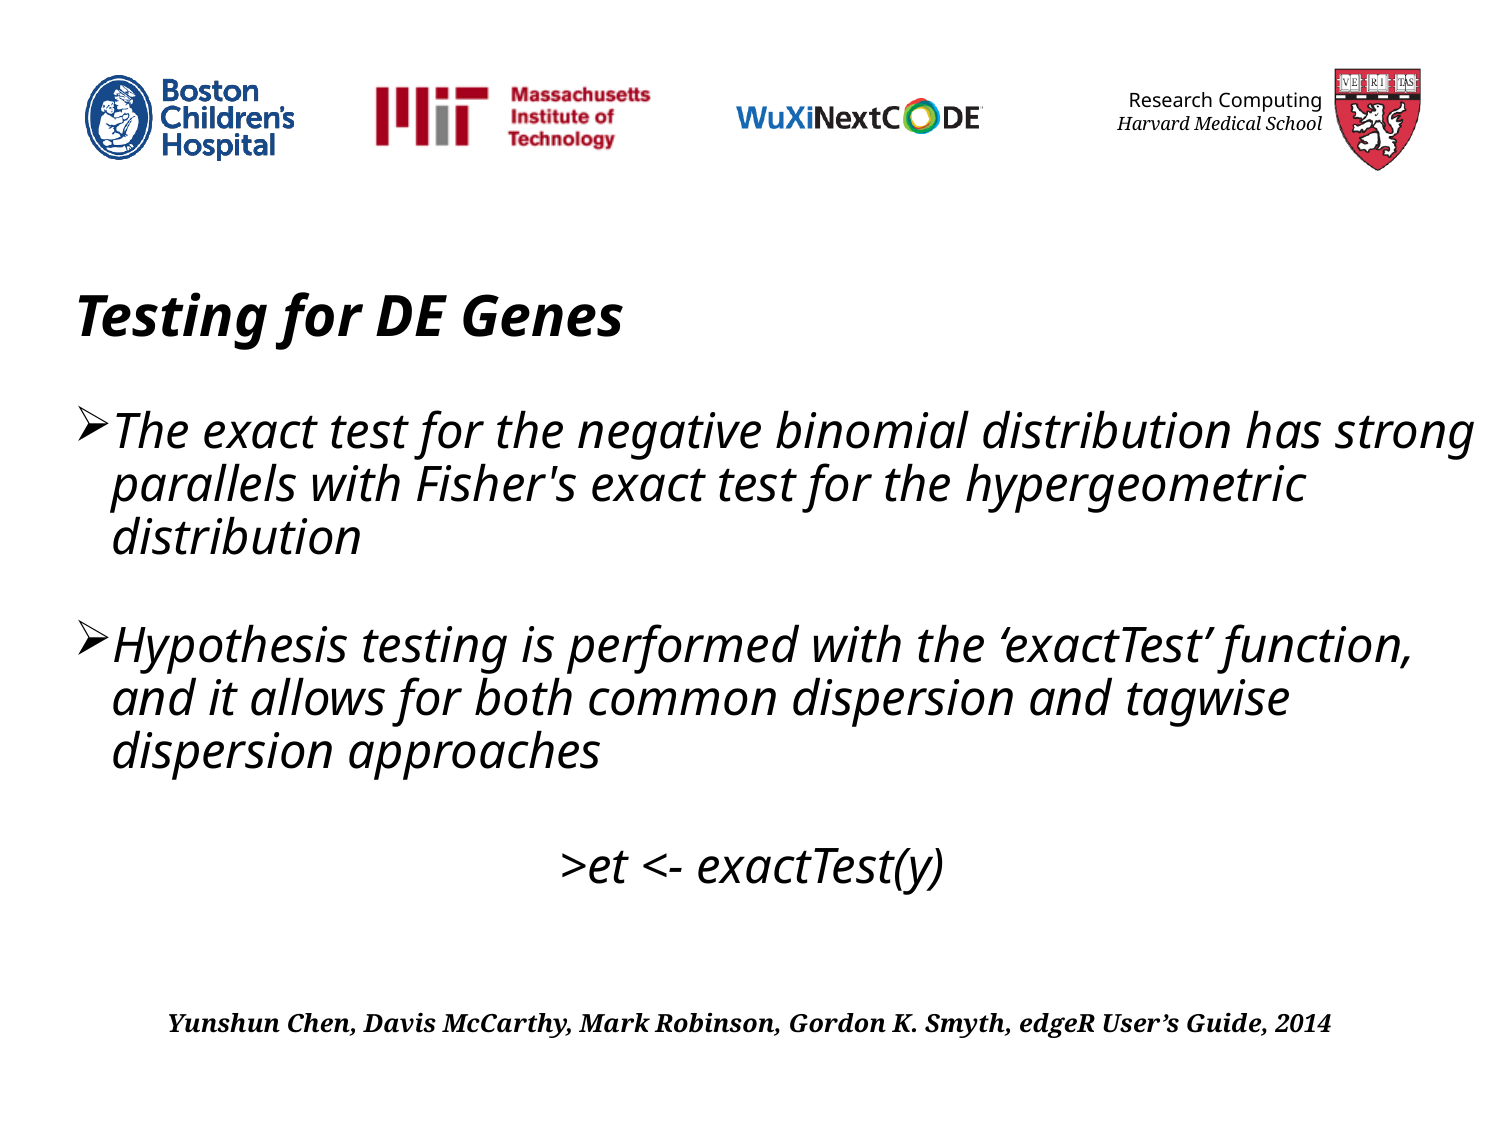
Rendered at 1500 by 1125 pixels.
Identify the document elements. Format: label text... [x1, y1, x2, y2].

picture [85, 75, 294, 161]
picture [736, 98, 983, 134]
text_box Testing for DE Genes The exact test for the negative binomial distribution has strong parallels with Fisher's exact test for the hypergeometric distribution Hypothesis testing is performed with the ‘exactTest’ function, and it allows for both common dispersion and tagwise dispersion approaches >et <- exactTest(y) [59, 279, 1500, 906]
picture [1334, 68, 1421, 171]
text_box Yunshun Chen, Davis McCarthy, Mark Robinson, Gordon K. Smyth, edgeR User’s Guide, 2014 [0, 999, 1500, 1045]
picture [369, 77, 655, 155]
